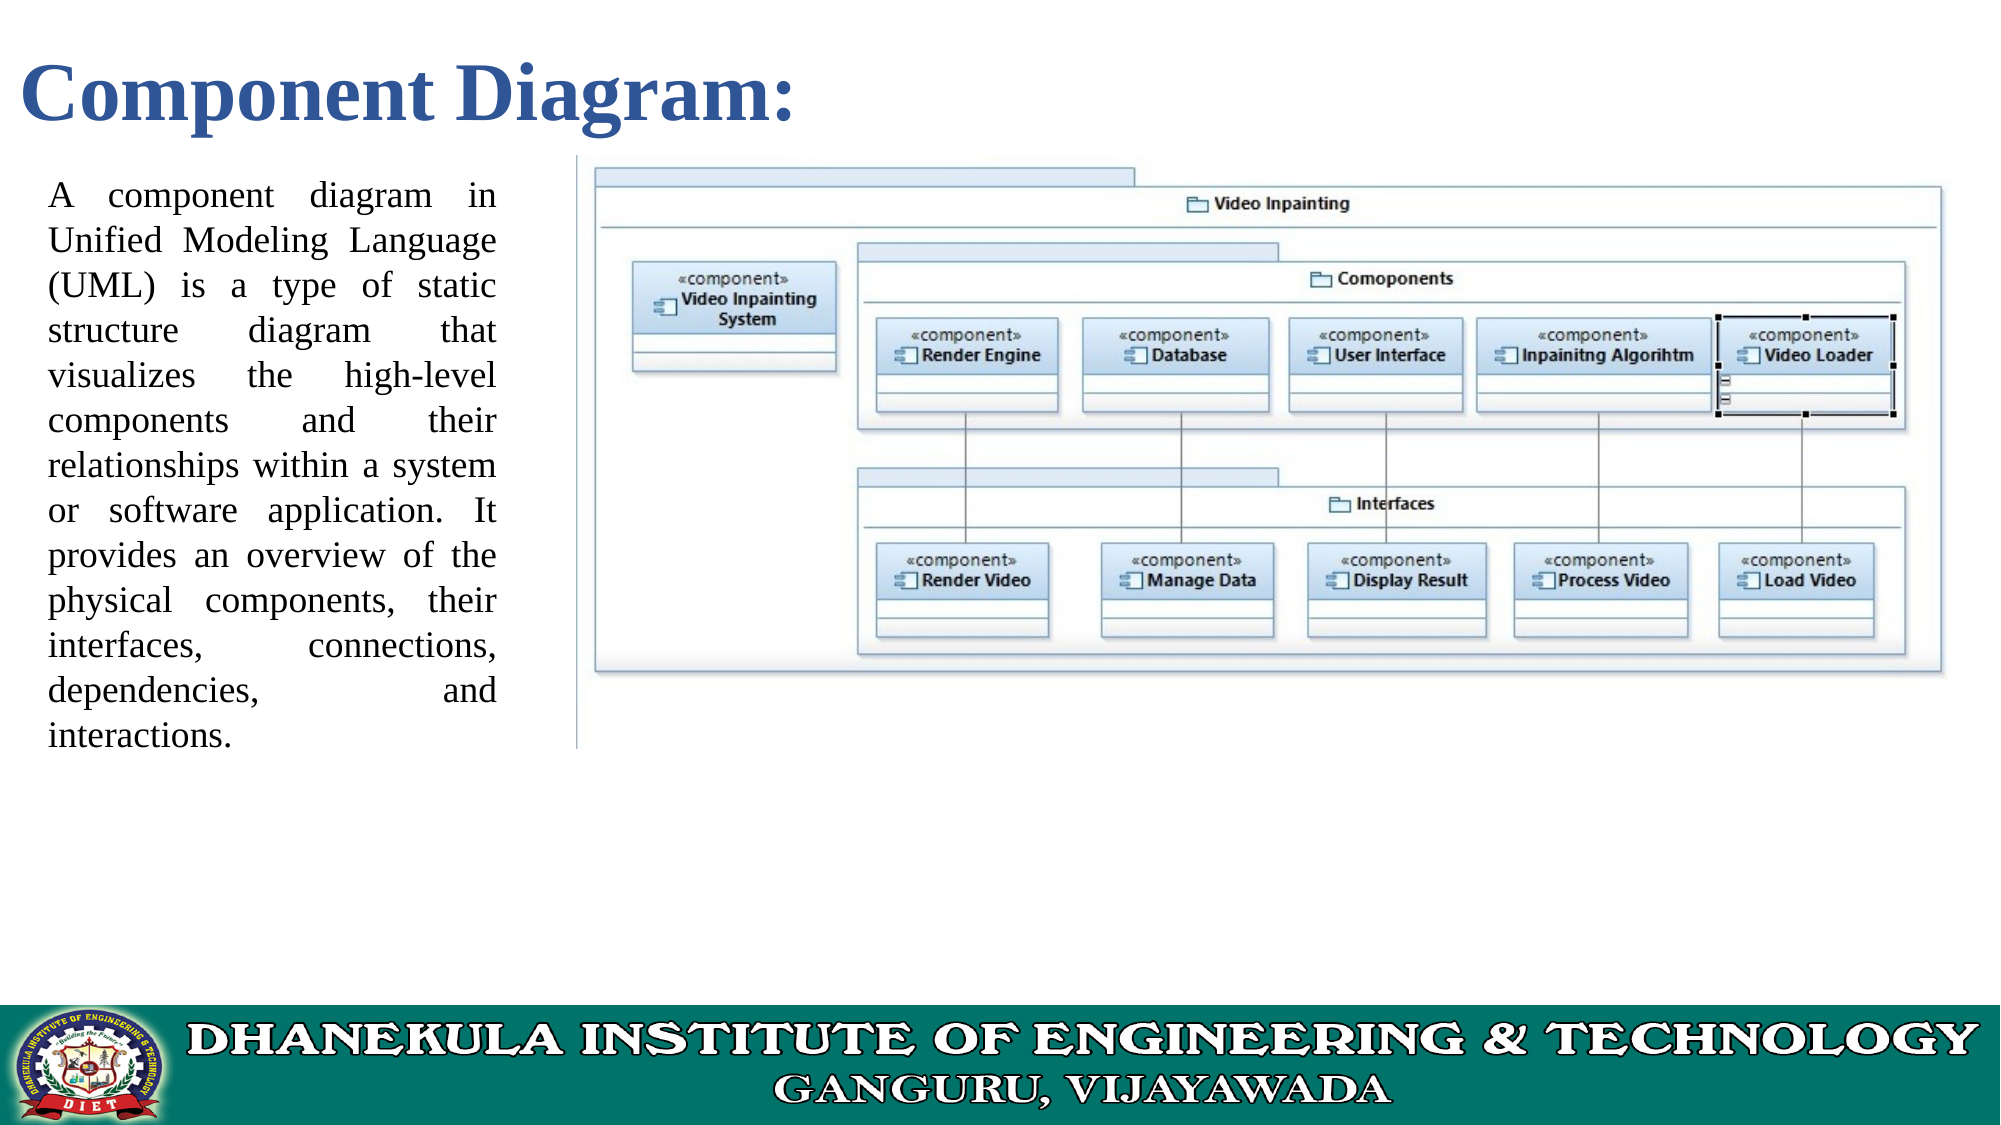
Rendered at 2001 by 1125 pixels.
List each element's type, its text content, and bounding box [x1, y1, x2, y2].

text_box A component diagram in Unified Modeling Language (UML) is a type of static structure diagram that visualizes the high-level components and their relationships within a system or software application. It provides an overview of the physical components, their interfaces, connections, dependencies, and interactions. [33, 162, 513, 762]
picture [0, 1005, 2000, 1125]
text_box Component Diagram: [4, 30, 814, 145]
picture [576, 155, 2000, 749]
